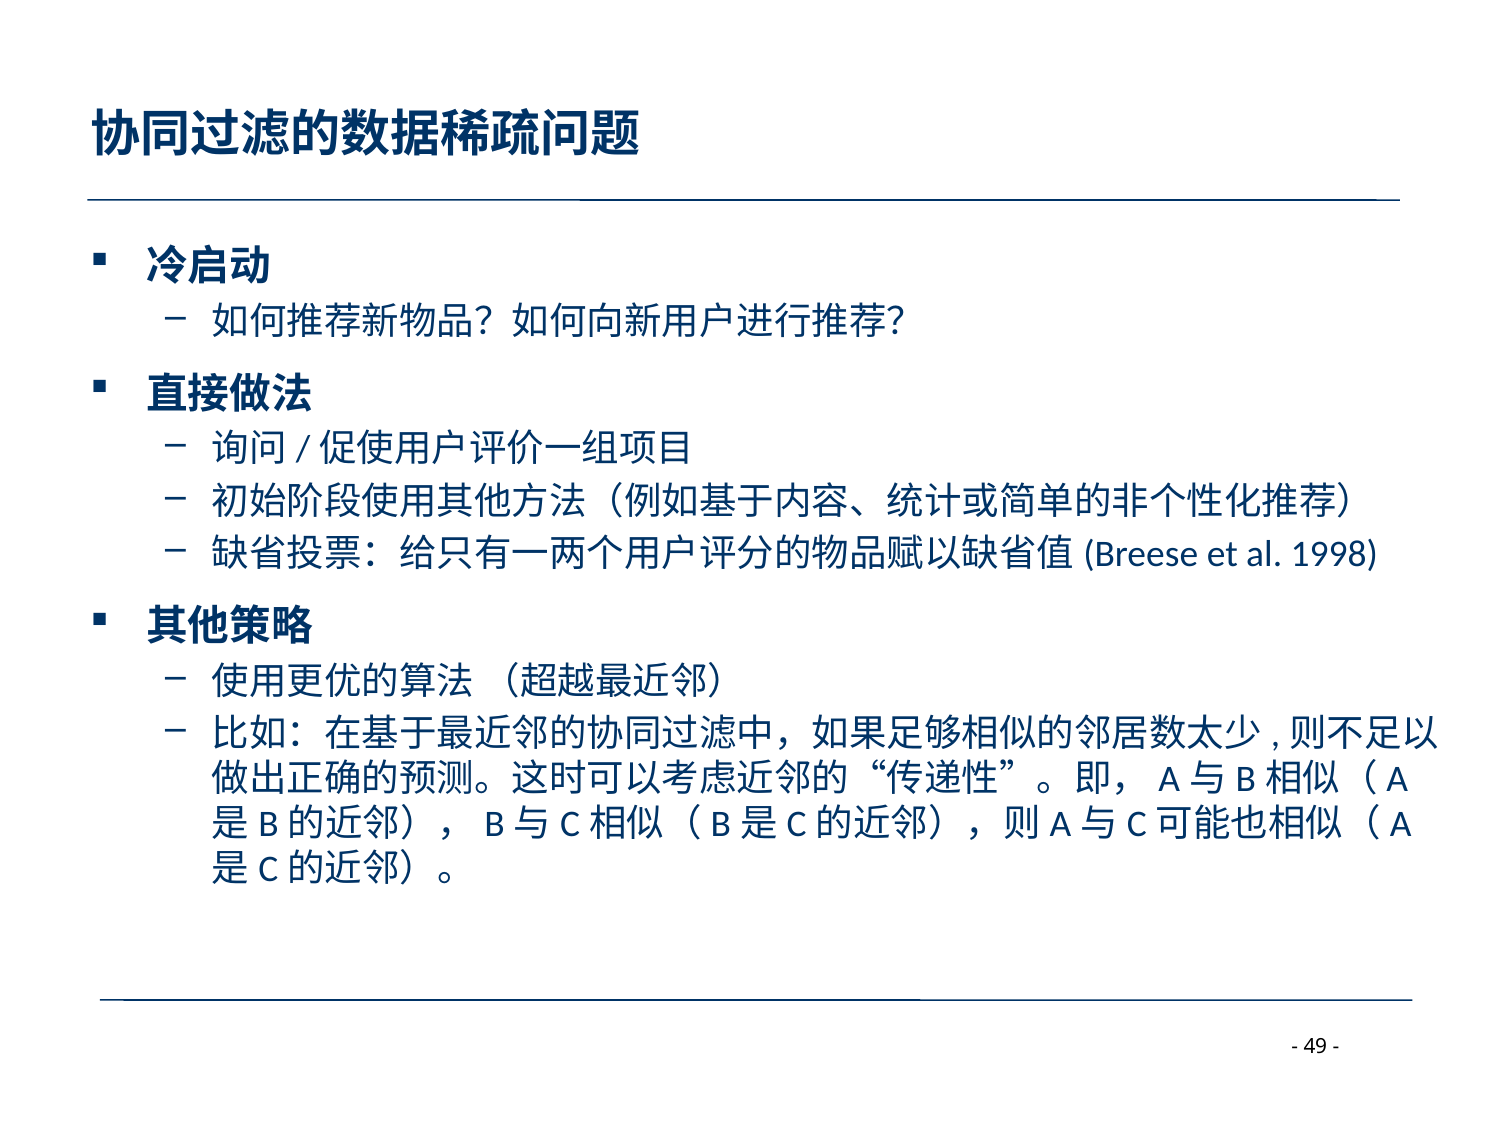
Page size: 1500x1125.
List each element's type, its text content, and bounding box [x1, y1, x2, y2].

title 协同过滤的数据稀疏问题 [74, 37, 1426, 226]
list 冷启动 如何推荐新物品？如何向新用户进行推荐？ 直接做法 询问/促使用户评价一组项目 初始阶段使用其他方法（例如基于内容、统计或简单的非个性化推荐） 缺省投票：给只有一两个用户评分的物品赋以缺省值(Breese et al. 1998) 其他策略 使用更优的算法 （超越最近邻） 比如：在基于最近邻的协同过滤中，如果足够相似的邻居数太少,则不足以做出正确的预测。这时可以考虑近邻的“传递性”。即，A与B相似（A是B的近邻），B与C相似（B是C的近邻），则A与C可能也相似（A是C的近邻）。 [74, 231, 1459, 975]
